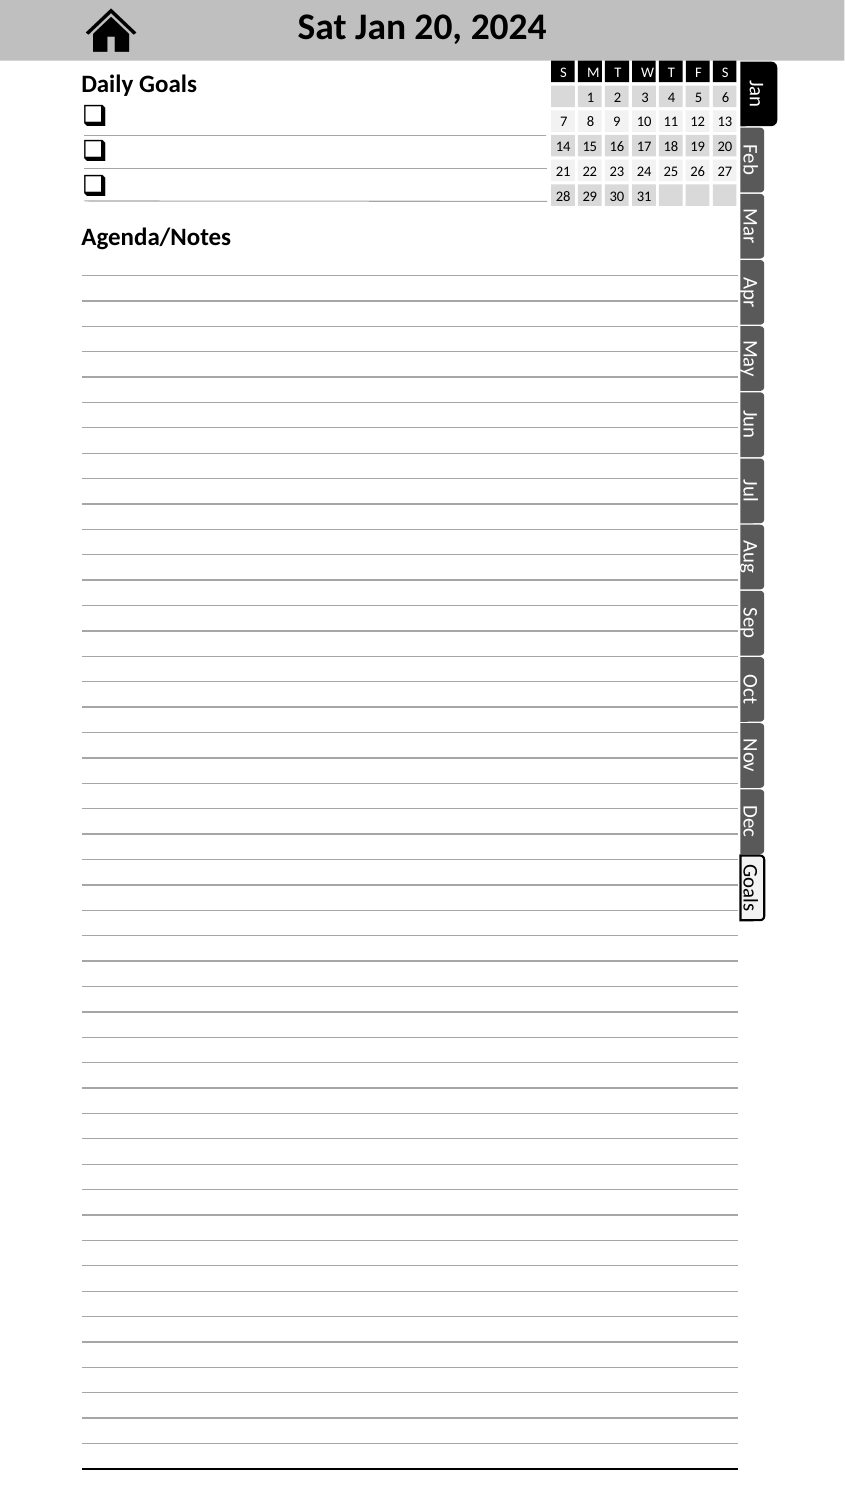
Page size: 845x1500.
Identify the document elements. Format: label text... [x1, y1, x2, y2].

picture [82, 1, 140, 59]
list Sat Jan 20, 2024 [190, 0, 655, 61]
